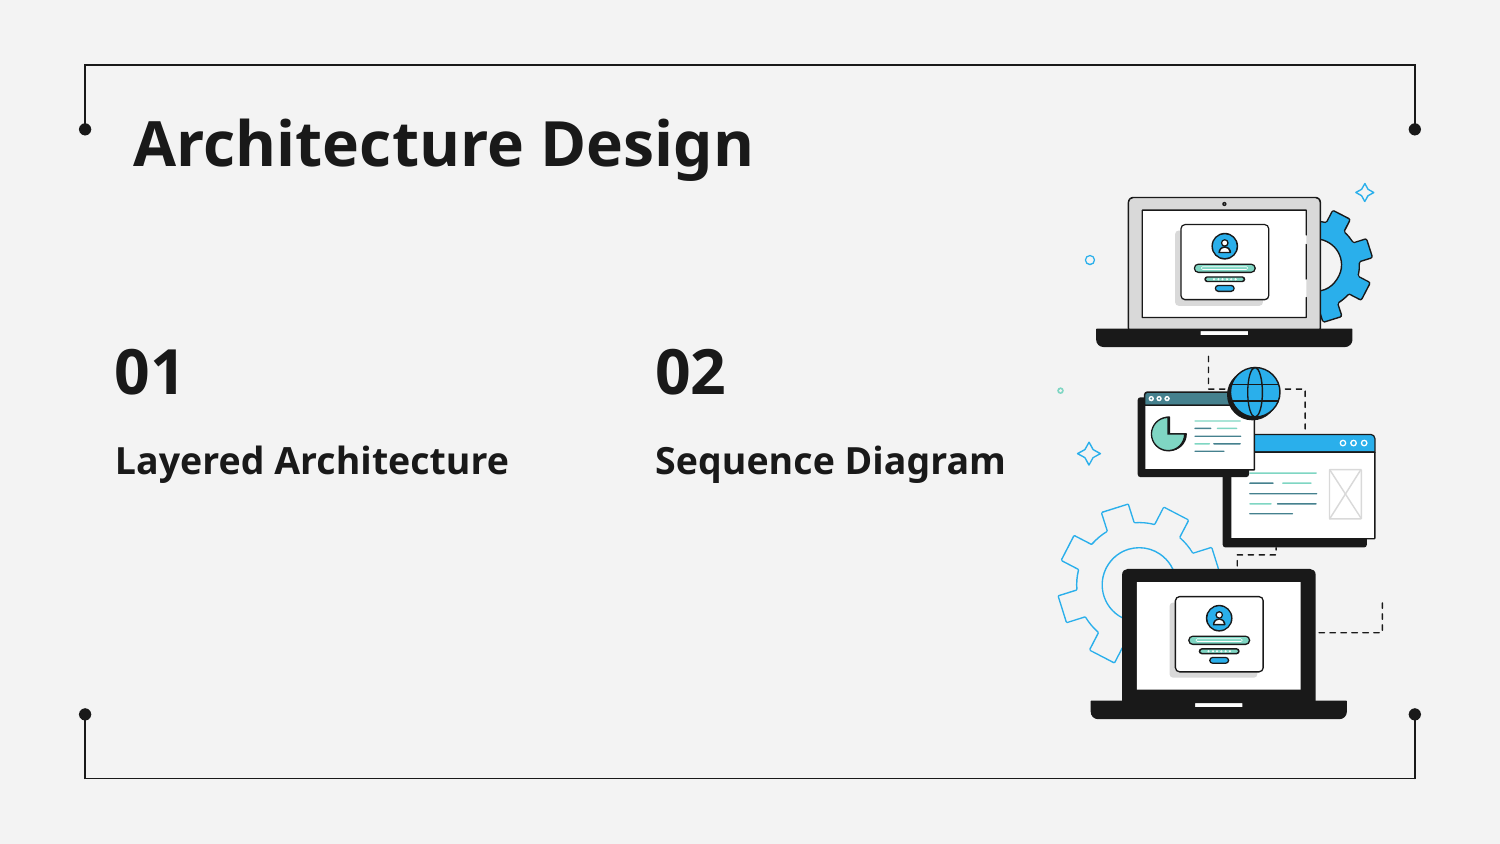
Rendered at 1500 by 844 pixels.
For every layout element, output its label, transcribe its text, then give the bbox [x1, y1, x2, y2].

title Architecture Design [118, 88, 1383, 183]
subtitle Sequence Diagram [640, 421, 1025, 543]
title 02 [640, 348, 766, 421]
subtitle Layered Architecture [100, 421, 561, 527]
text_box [1056, 182, 1384, 720]
title 01 [100, 348, 225, 421]
